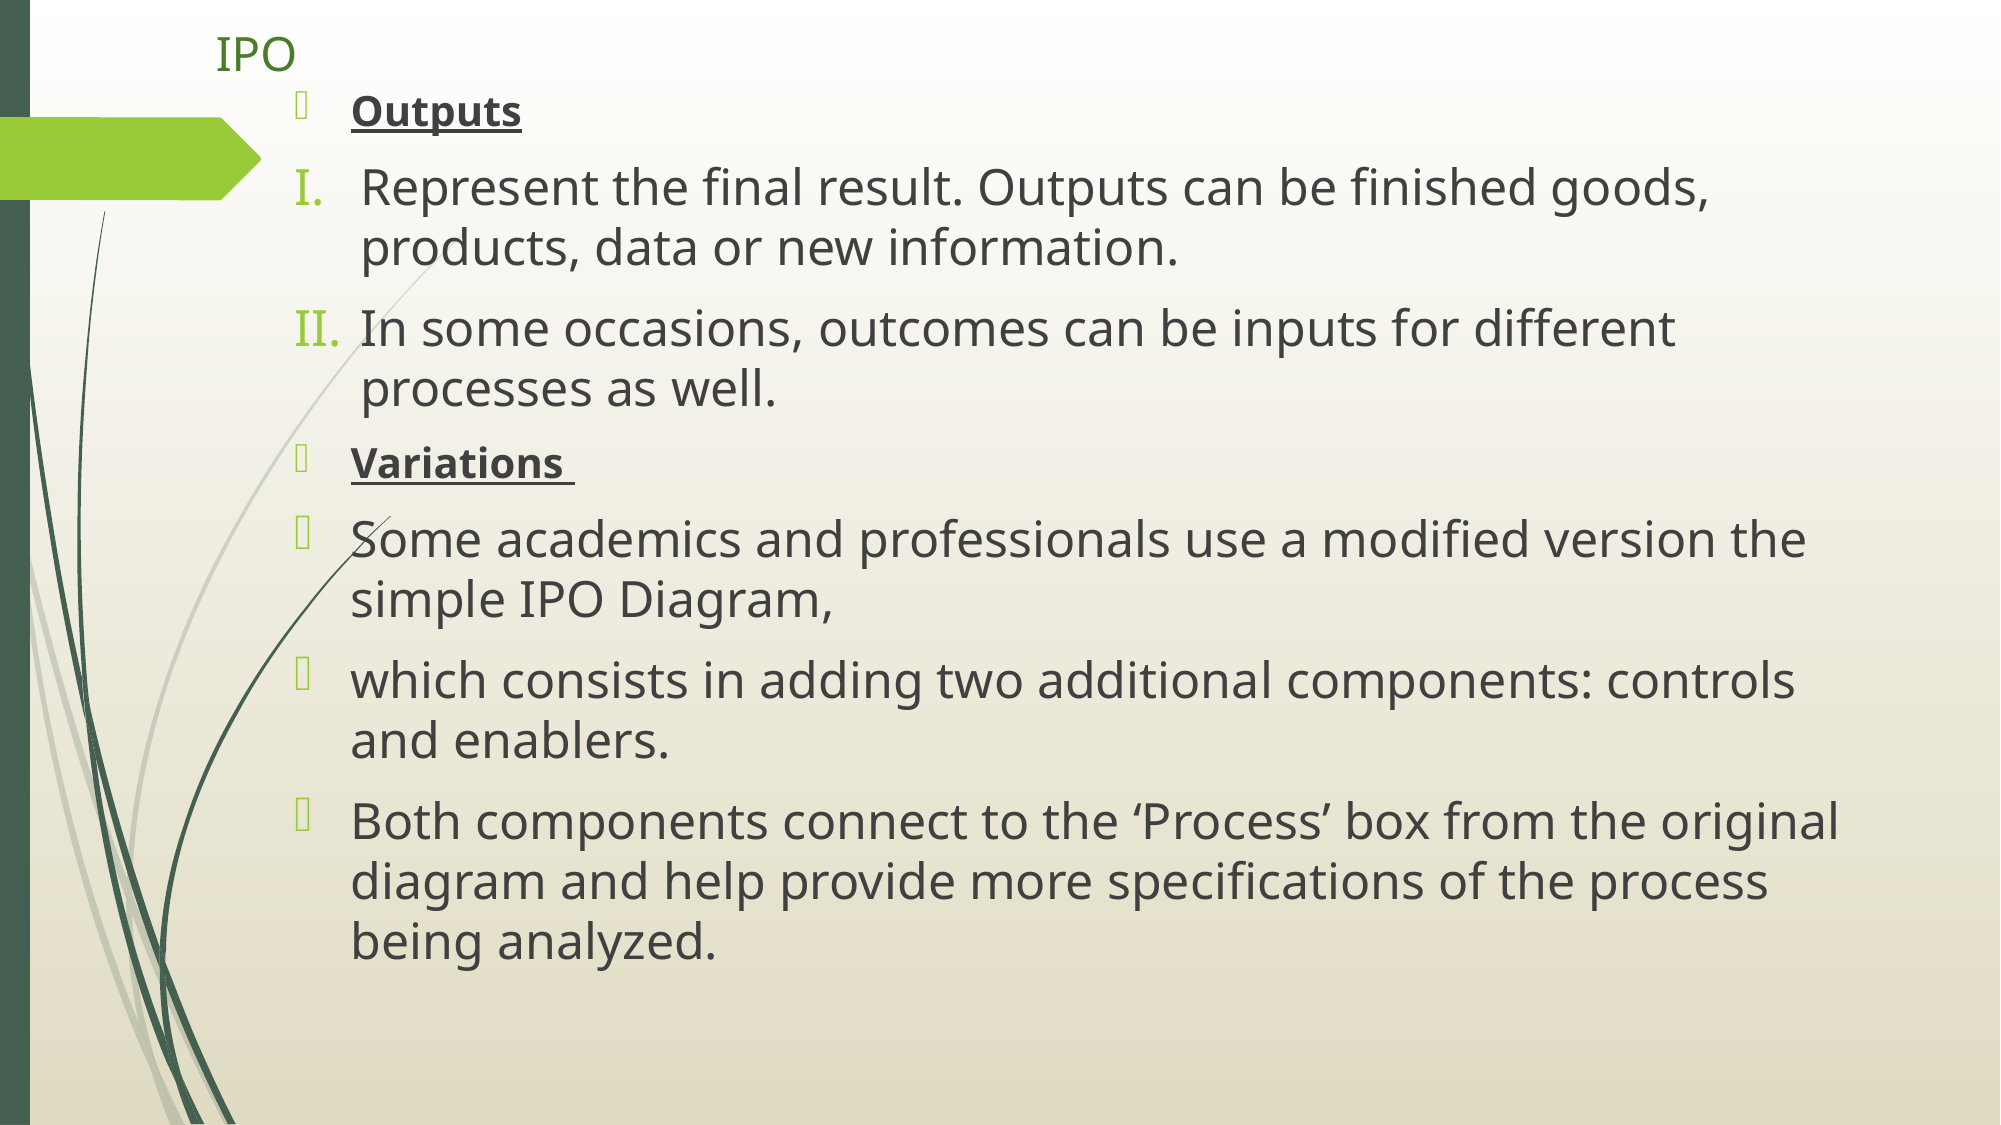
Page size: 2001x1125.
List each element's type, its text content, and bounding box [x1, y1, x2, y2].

title IPO [200, 16, 1888, 89]
list Outputs Represent the final result. Outputs can be finished goods, products, data or new information. In some occasions, outcomes can be inputs for different processes as well. Variations Some academics and professionals use a modified version the simple IPO Diagram, which consists in adding two additional components: controls and enablers. Both components connect to the ‘Process’ box from the original diagram and help provide more specifications of the process being analyzed. [279, 77, 1888, 1090]
